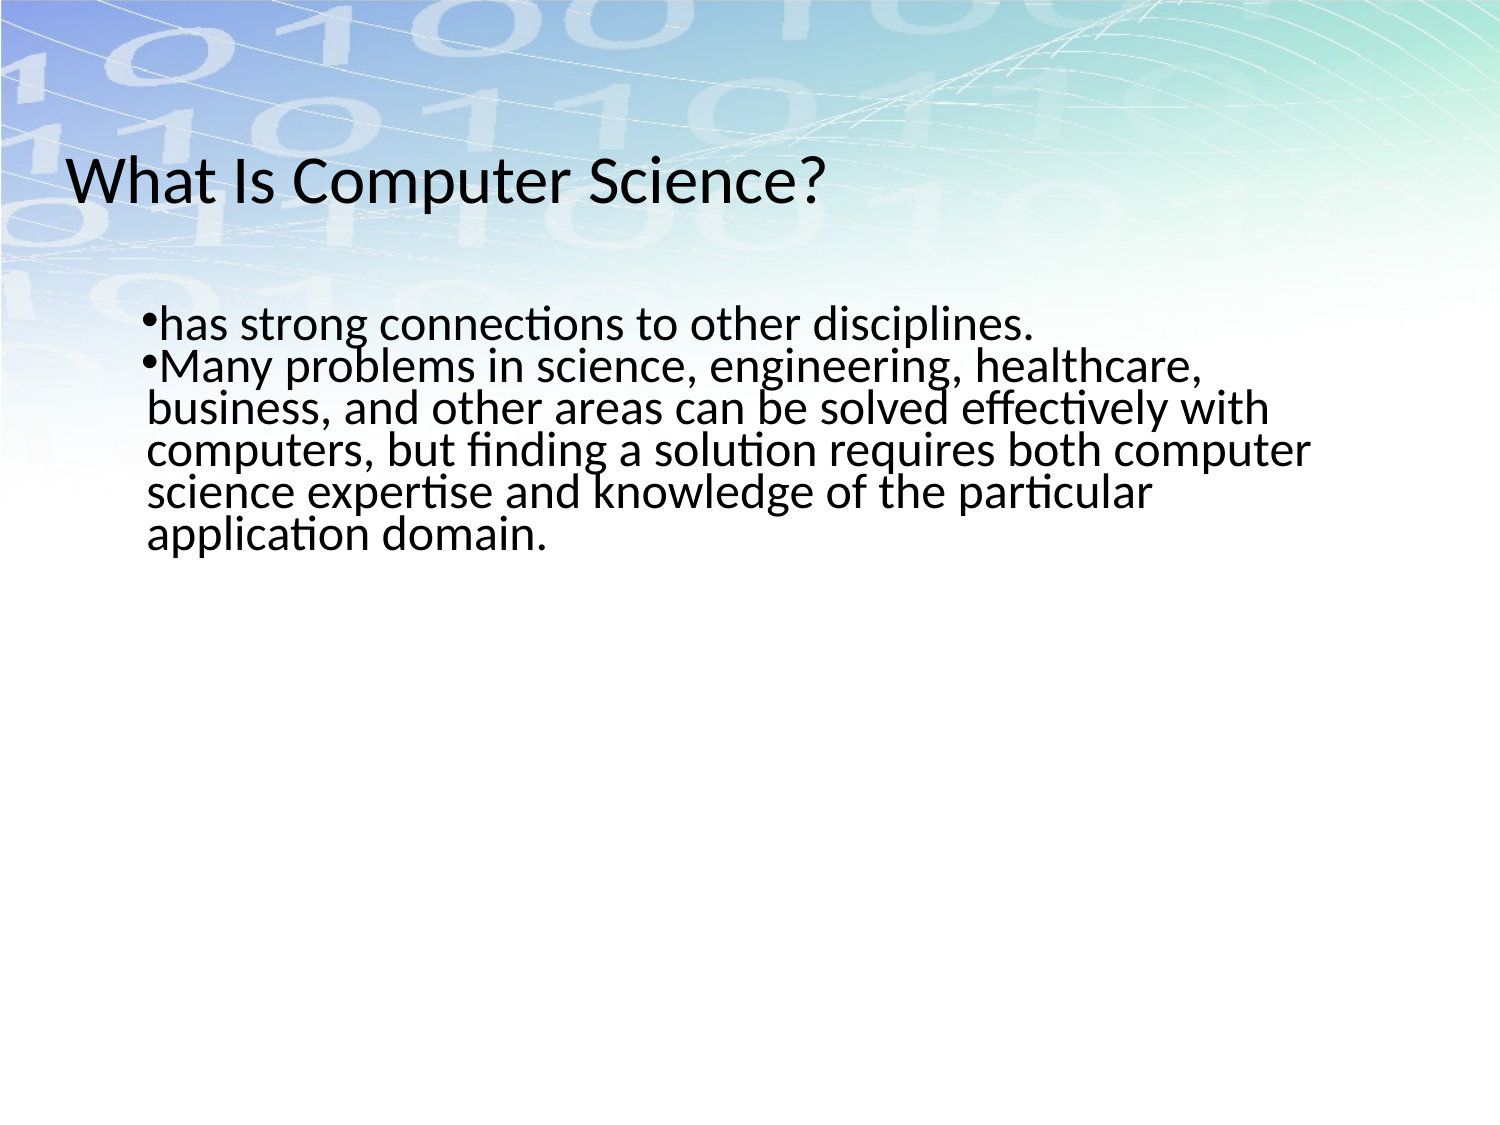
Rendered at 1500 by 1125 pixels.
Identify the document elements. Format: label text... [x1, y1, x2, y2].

list has strong connections to other disciplines. Many problems in science, engineering, healthcare, business, and other areas can be solved effectively with computers, but finding a solution requires both computer science expertise and knowledge of the particular application domain. [103, 299, 1397, 1014]
title What Is Computer Science? [50, 87, 1400, 275]
picture [0, 0, 1500, 1125]
